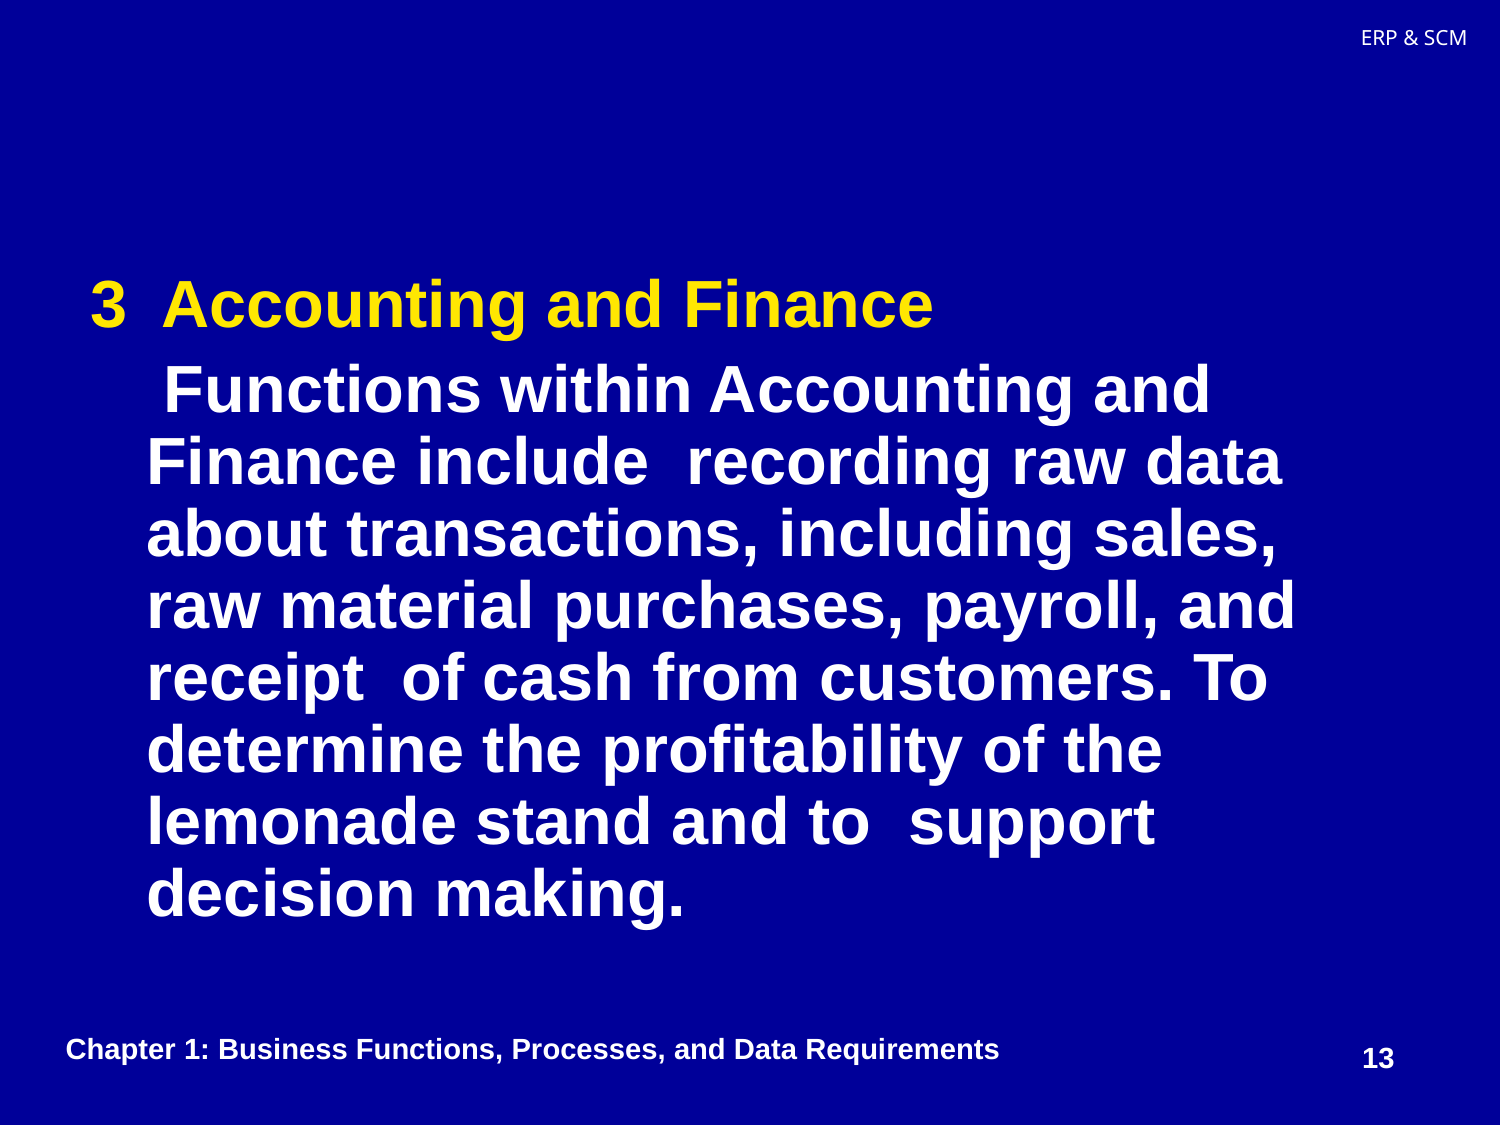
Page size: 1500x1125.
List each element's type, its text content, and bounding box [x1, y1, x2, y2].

list 3 Accounting and Finance Functions within Accounting and Finance include recording raw data about transactions, including sales, raw material purchases, payroll, and receipt of cash from customers. To determine the profitability of the lemonade stand and to support decision making. [75, 262, 1425, 1005]
